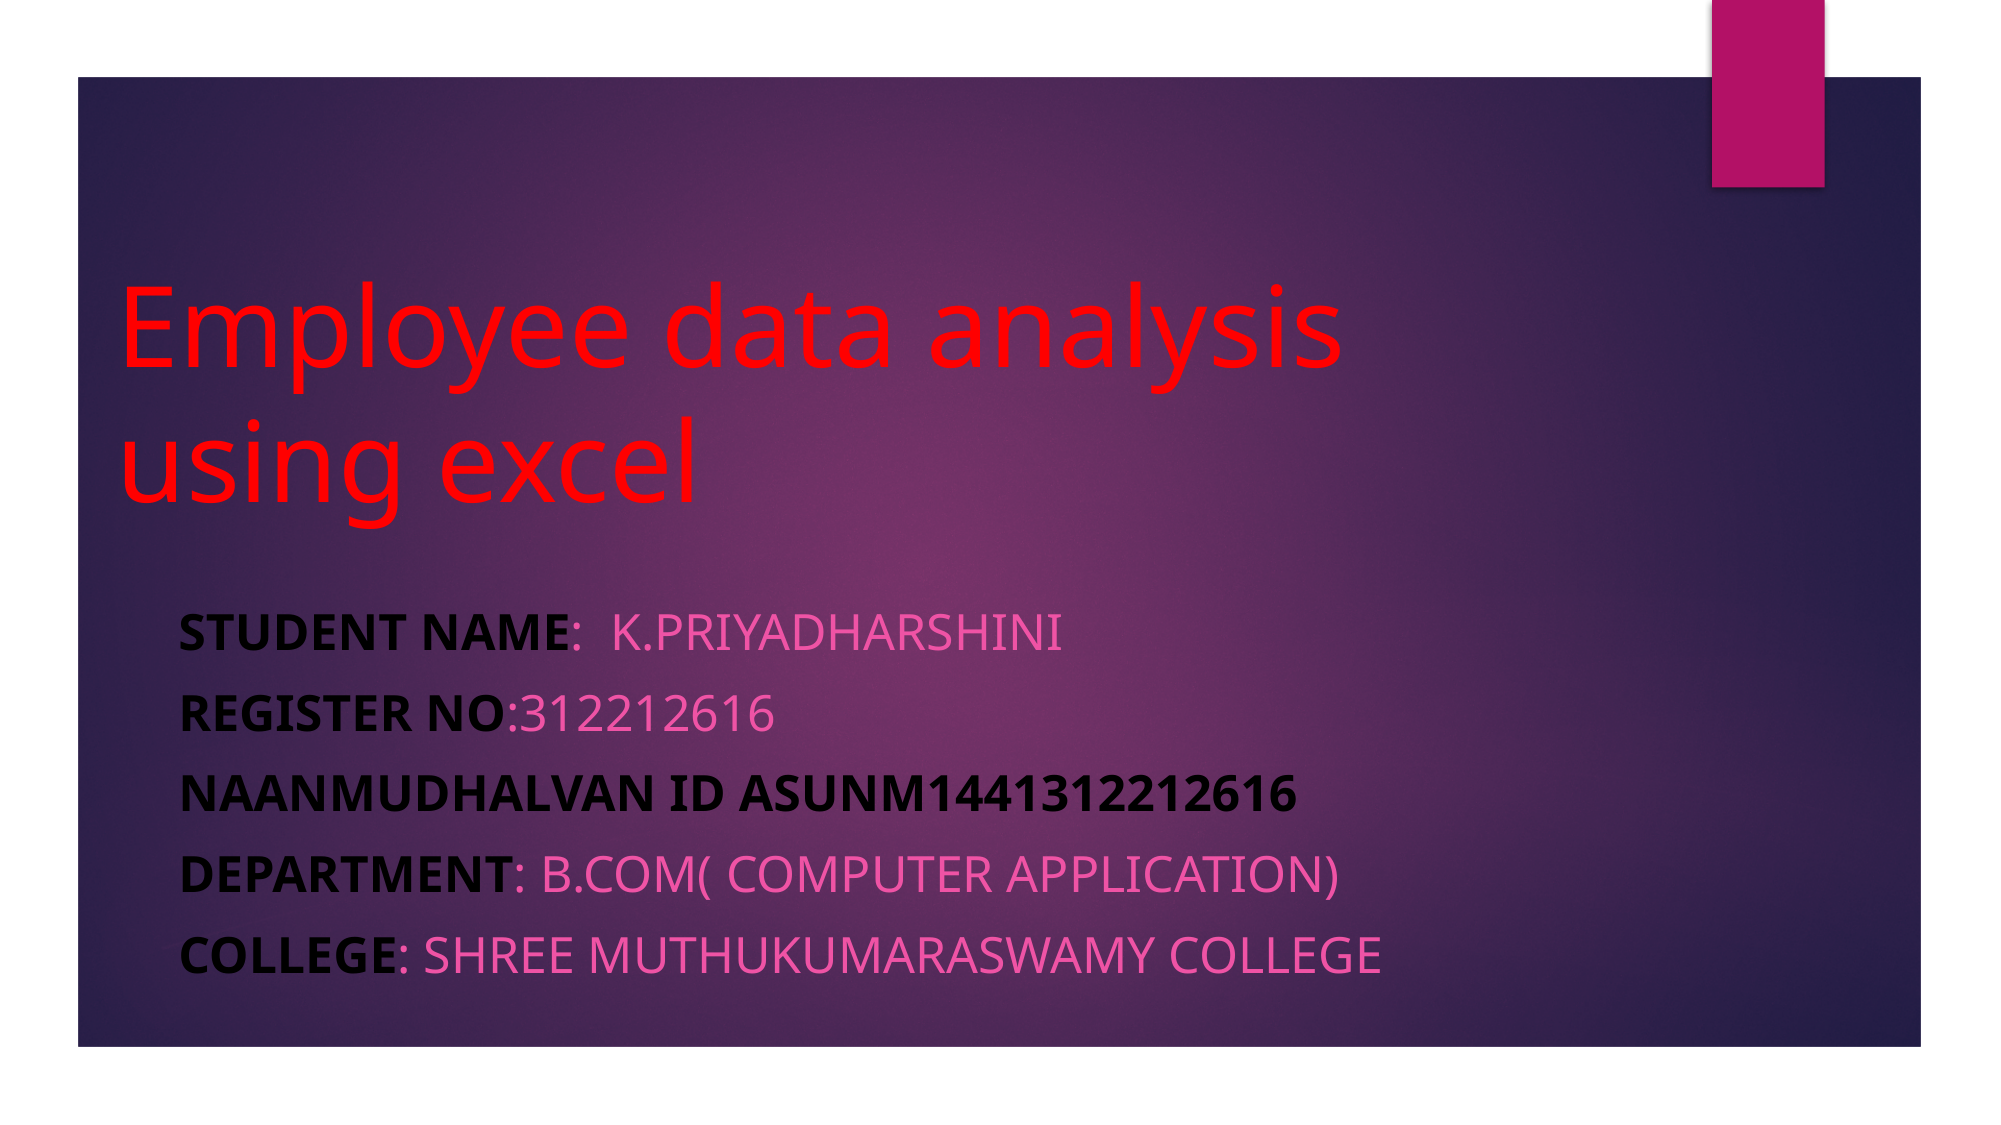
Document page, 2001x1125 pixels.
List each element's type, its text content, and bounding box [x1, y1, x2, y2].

subtitle STUDENT NAME: k.priyadharshini REGISTER NO:312212616 NAANMUDHALVAN ID asunm1441312212616 DEPARTMENT: b.com( Computer application) COLLEGE: Shree Muthukumaraswamy college [163, 592, 1640, 1063]
title Employee data analysis using excel [101, 112, 1455, 533]
